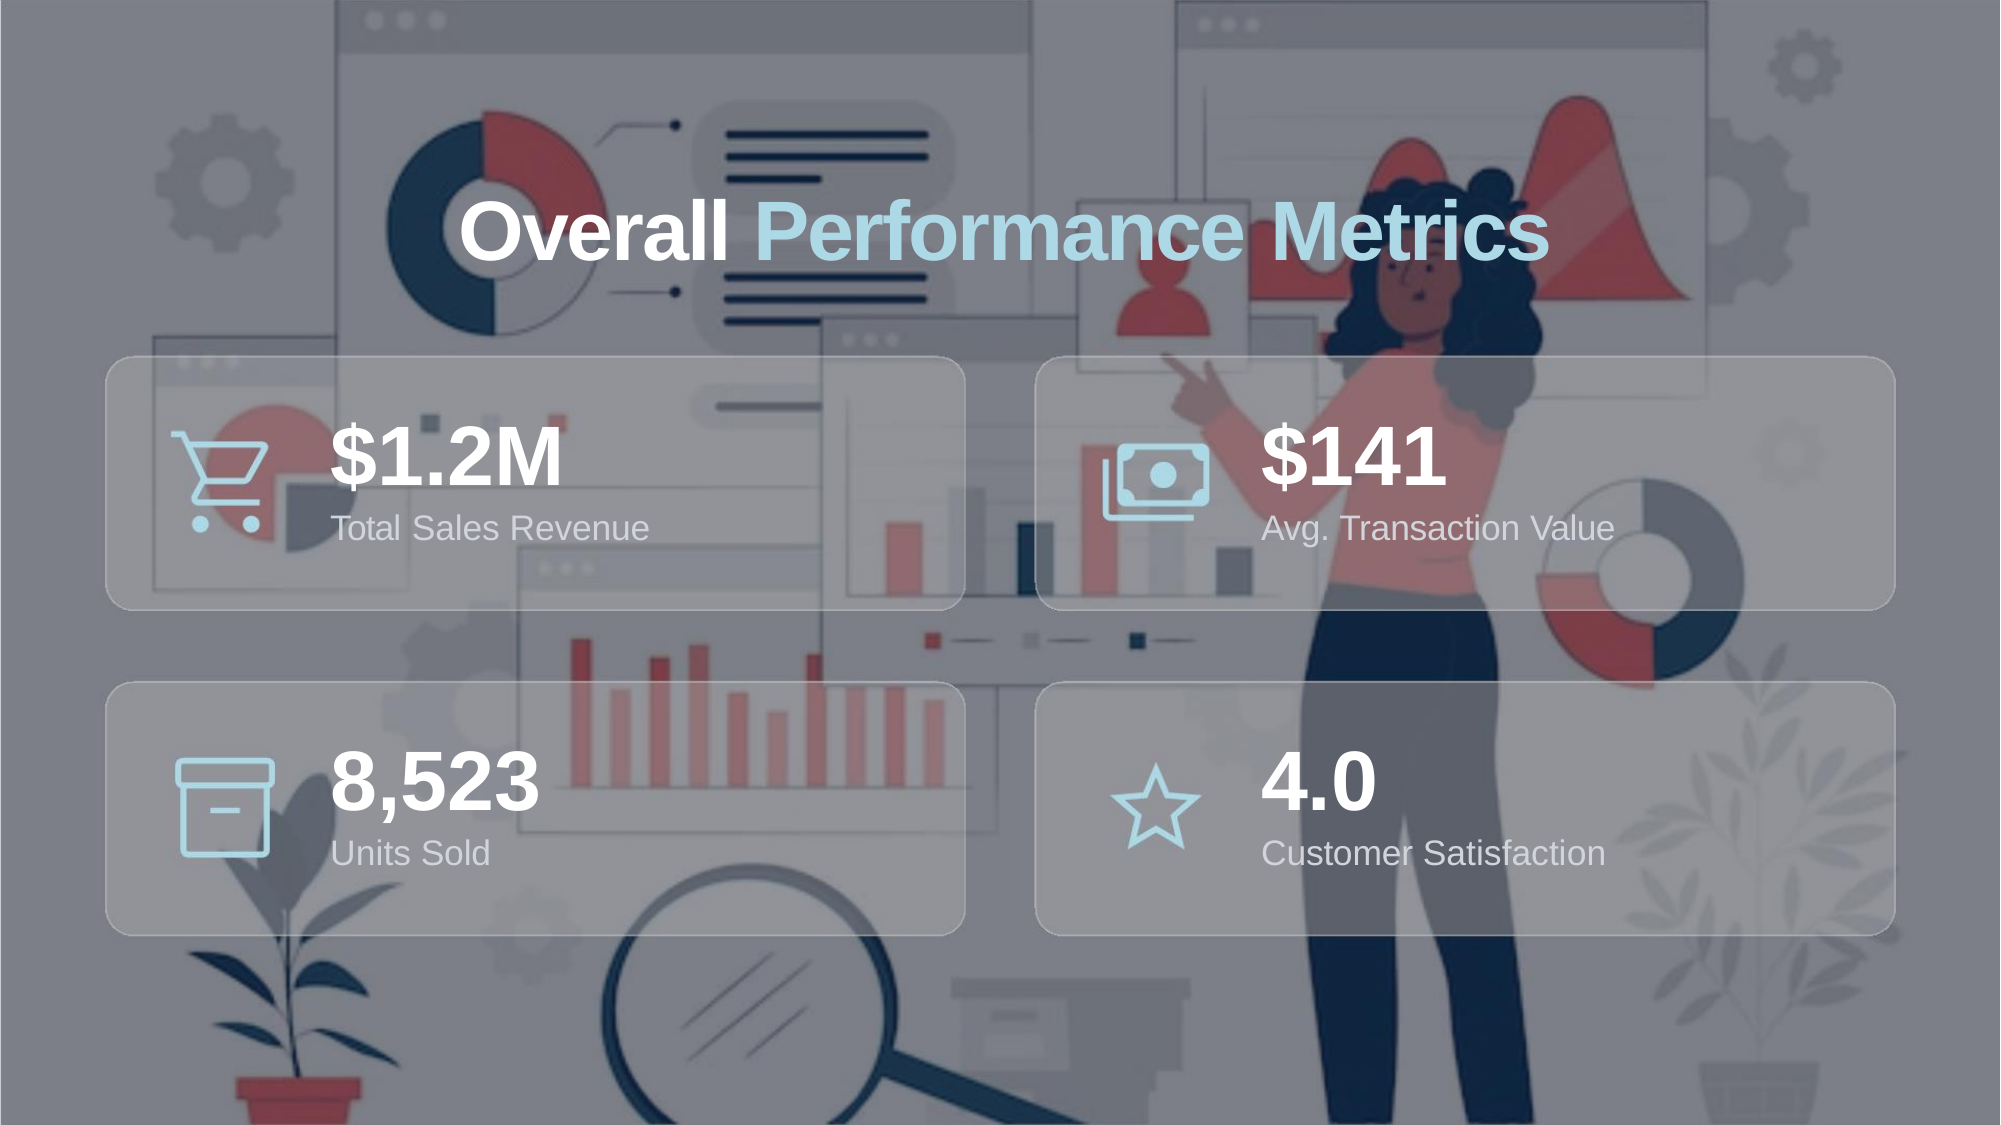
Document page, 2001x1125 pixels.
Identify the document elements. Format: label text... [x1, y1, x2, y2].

text_box Total Sales Revenue [330, 508, 676, 549]
text_box [0, 0, 2000, 1125]
text_box Avg. Transaction Value [1261, 508, 1643, 549]
text_box Units Sold [330, 833, 515, 874]
text_box 8,523 [330, 733, 566, 828]
text_box Overall Performance Metrics [458, 183, 1577, 278]
text_box 4.0 [1261, 733, 1403, 828]
text_box Customer Satisfaction [1261, 833, 1629, 874]
text_box $1.2M [330, 408, 589, 503]
text_box $141 [1261, 408, 1473, 503]
